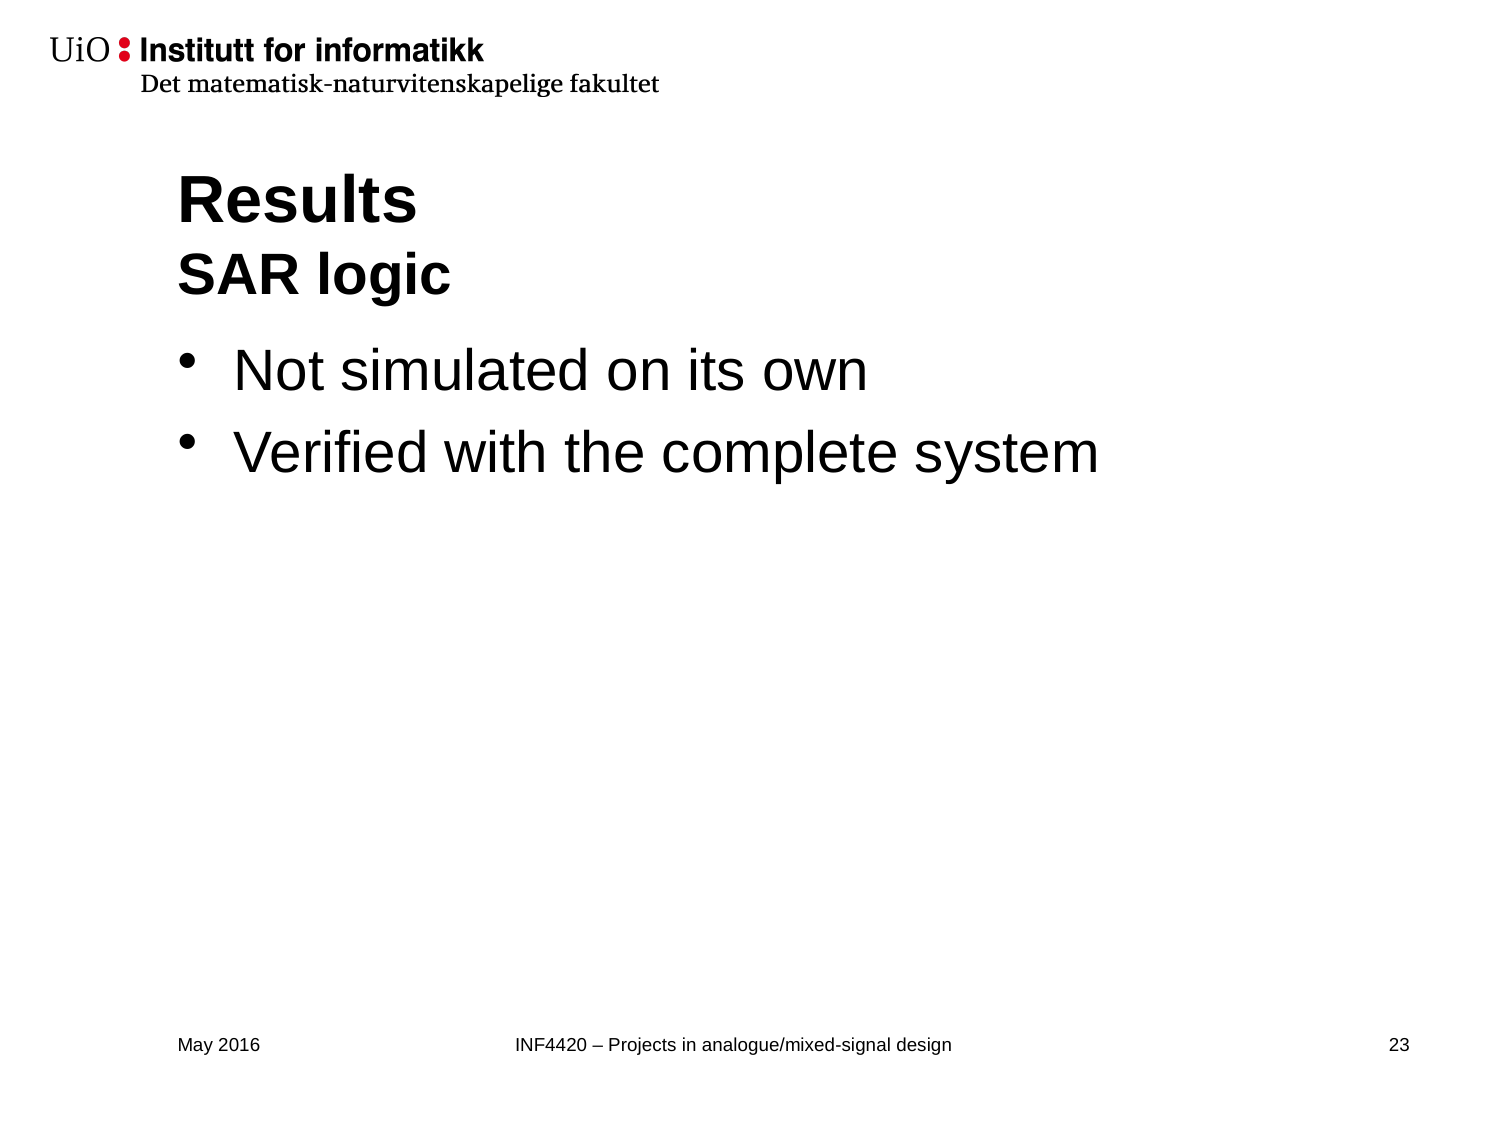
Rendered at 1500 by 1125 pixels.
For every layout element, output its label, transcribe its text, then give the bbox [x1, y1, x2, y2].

footer INF4420 – Projects in analogue/mixed-signal design [499, 1024, 1288, 1101]
list Not simulated on its own Verified with the complete system [162, 324, 1426, 1001]
title Results SAR logic [162, 137, 1426, 324]
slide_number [162, 1024, 476, 1101]
slide_number 24 [1312, 1024, 1426, 1101]
picture [50, 37, 659, 97]
